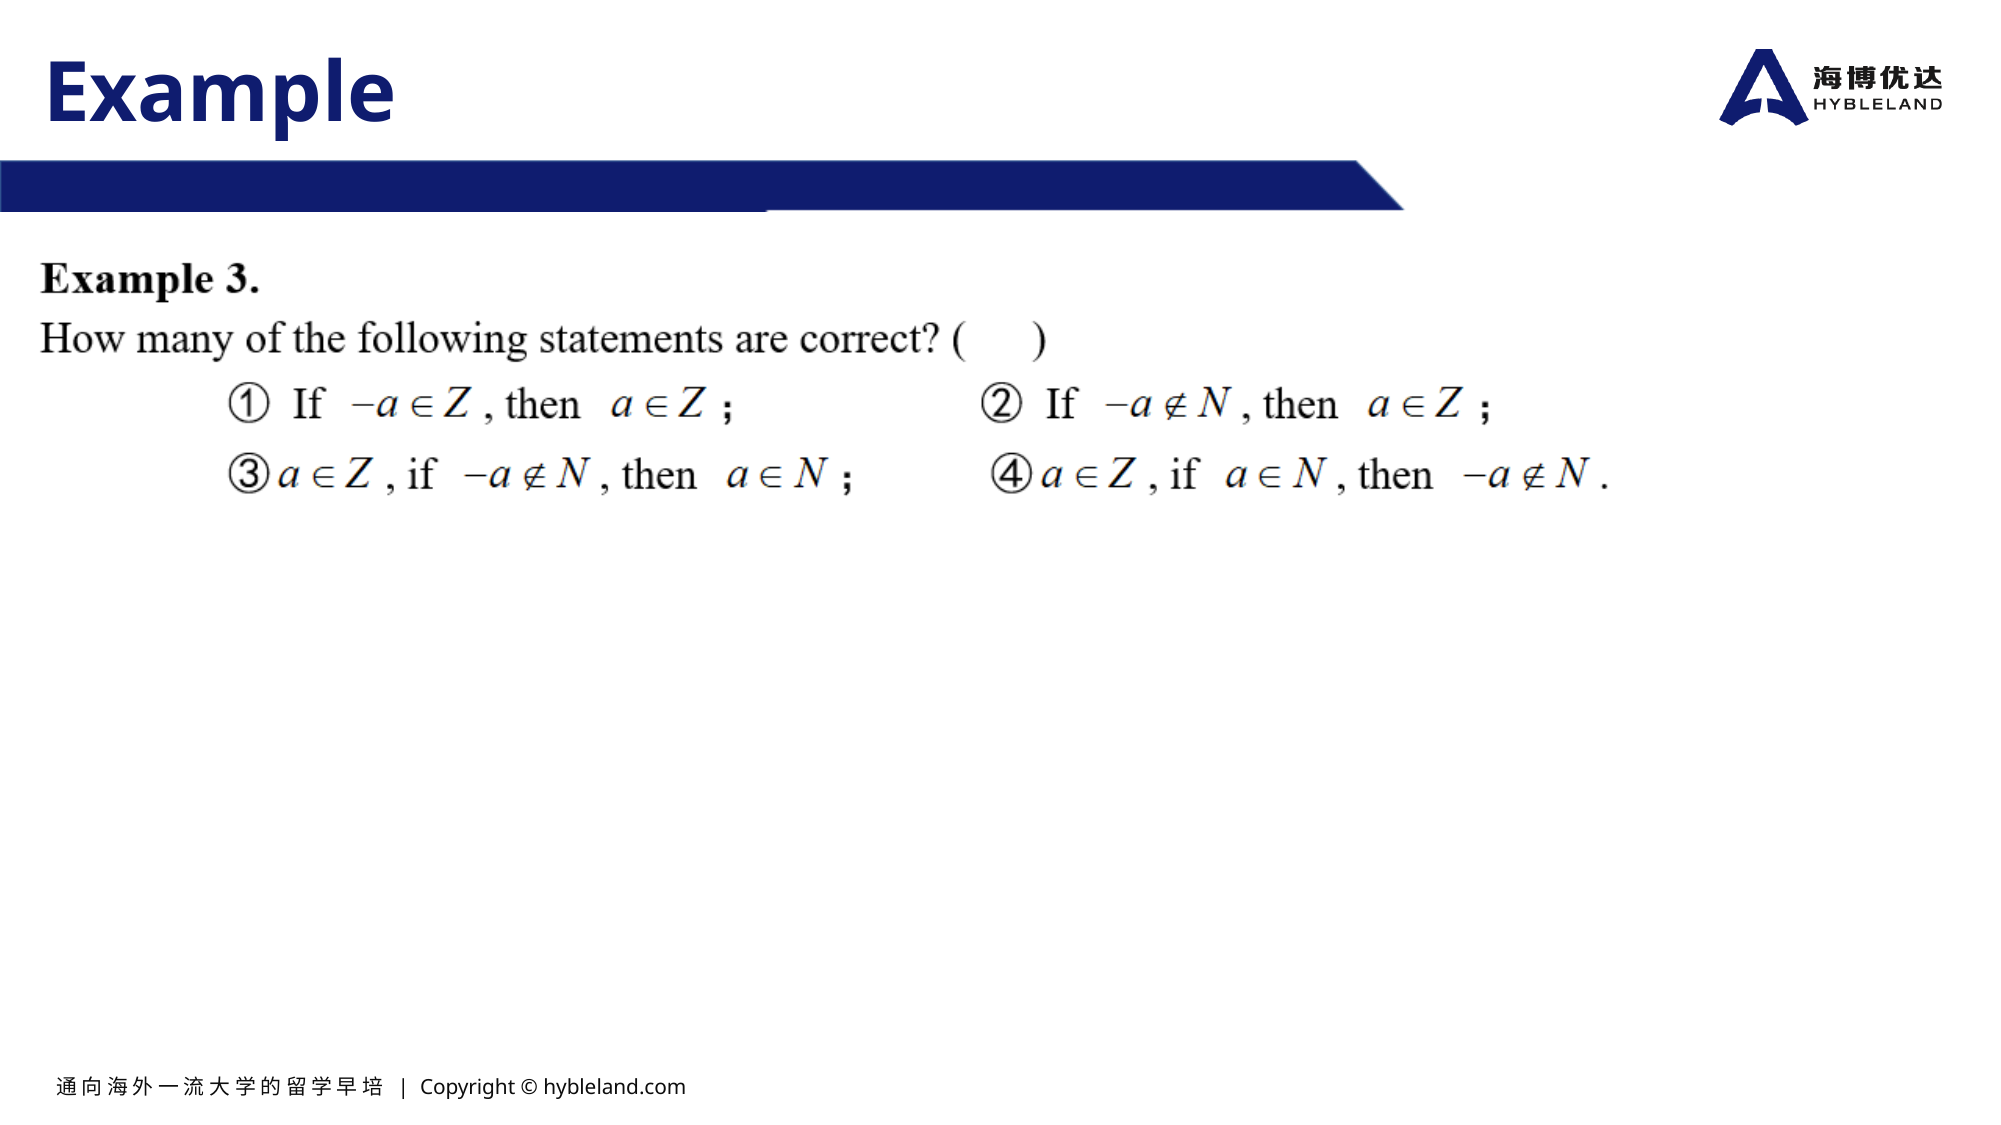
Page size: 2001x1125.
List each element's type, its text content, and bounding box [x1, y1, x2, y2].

picture [0, 159, 1413, 212]
picture [28, 243, 1892, 522]
picture [1719, 49, 1942, 126]
text_box Example [28, 30, 1155, 146]
